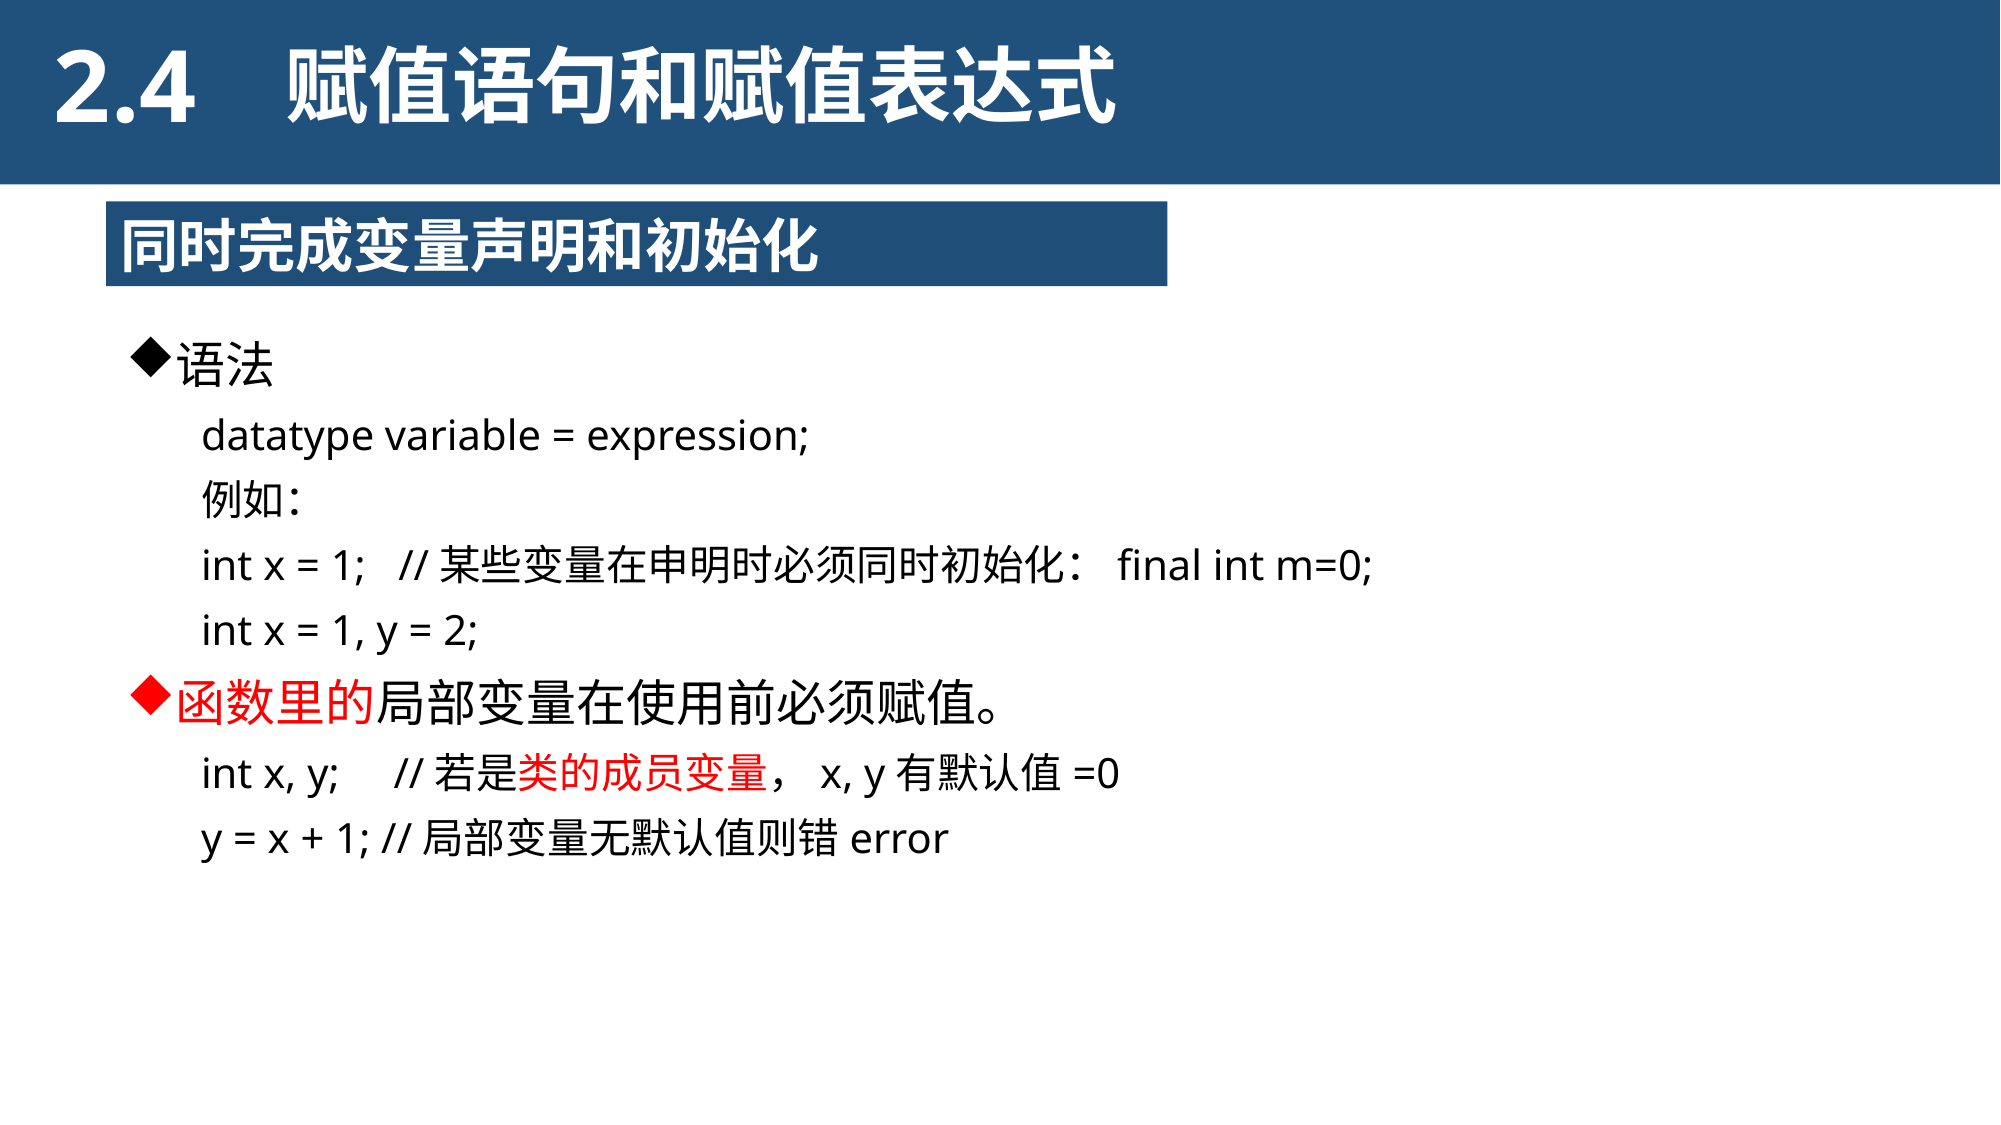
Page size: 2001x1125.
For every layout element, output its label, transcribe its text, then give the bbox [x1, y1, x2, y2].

list 赋值语句和赋值表达式 [270, 36, 1484, 119]
text_box 同时完成变量声明和初始化 [106, 201, 1168, 287]
text_box 语法 datatype variable = expression; 例如： int x = 1; //某些变量在申明时必须同时初始化：final int m=0; int x = 1, y = 2; 函数里的局部变量在使用前必须赋值。 int x, y; //若是类的成员变量，x, y有默认值=0 y = x + 1; //局部变量无默认值则错error [111, 308, 1475, 920]
list 2.4 [38, 28, 244, 166]
